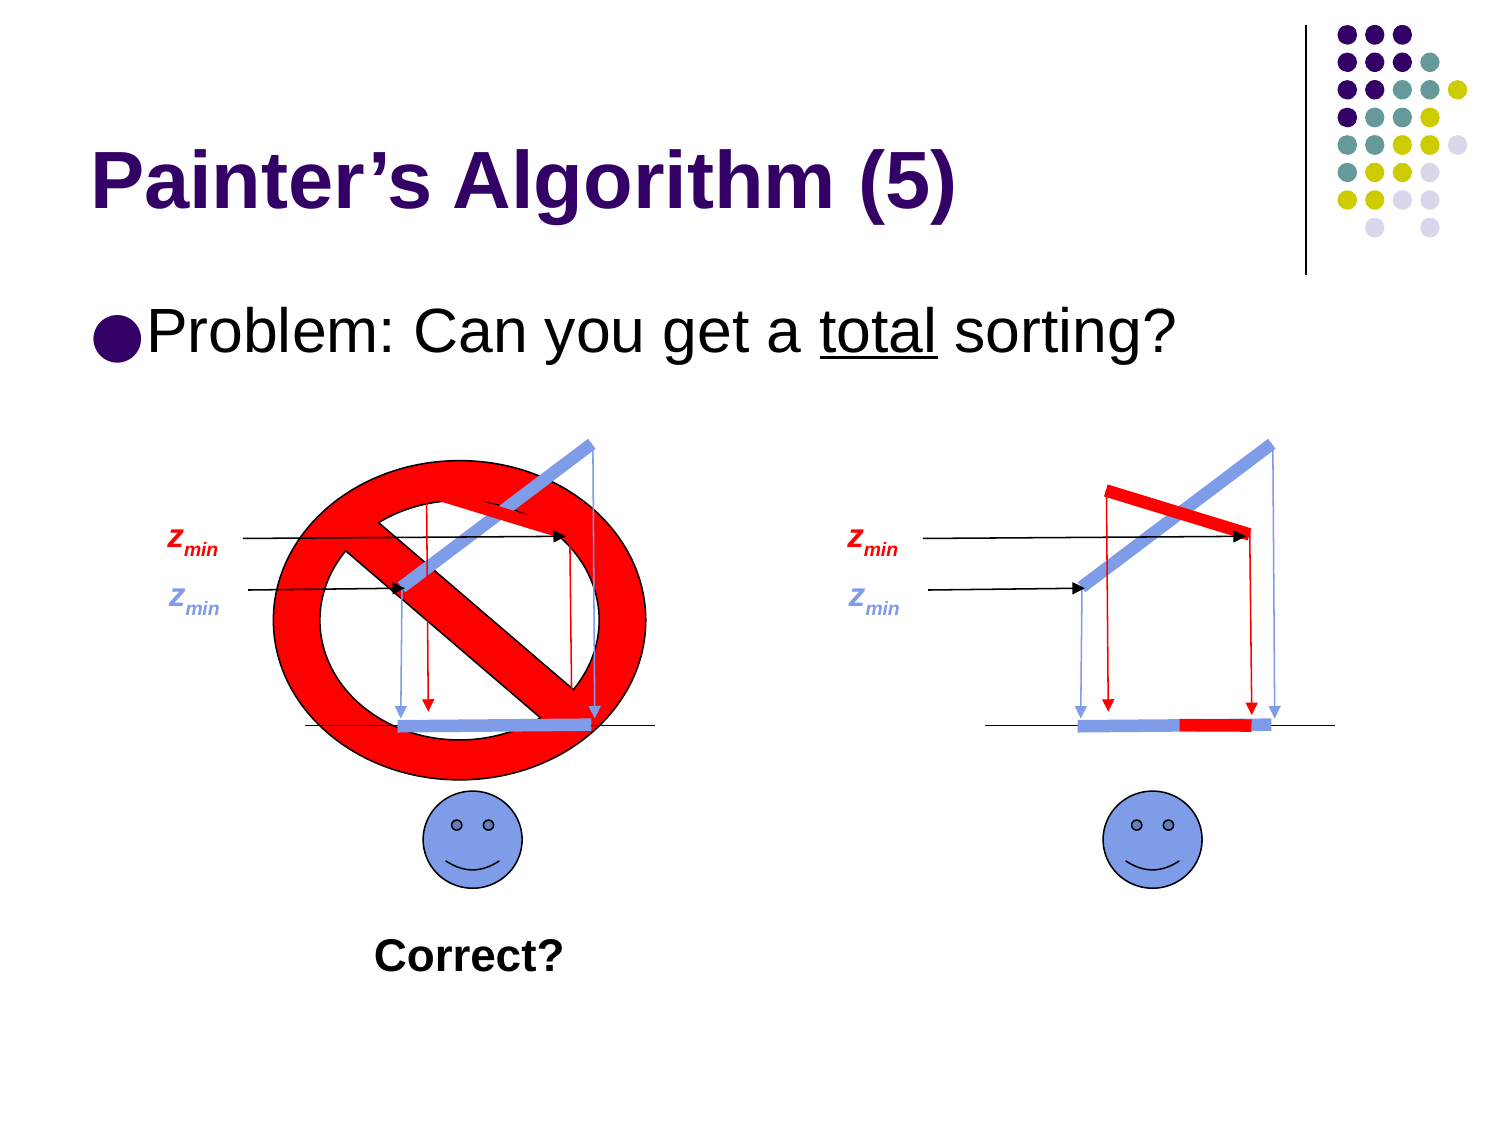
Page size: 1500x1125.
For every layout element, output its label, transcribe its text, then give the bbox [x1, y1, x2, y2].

list Problem: Can you get a total sorting? [75, 282, 1425, 1006]
text_box Correct? [359, 918, 581, 989]
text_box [152, 443, 655, 889]
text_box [831, 443, 1335, 889]
title Painter’s Algorithm (5) [75, 20, 1313, 233]
